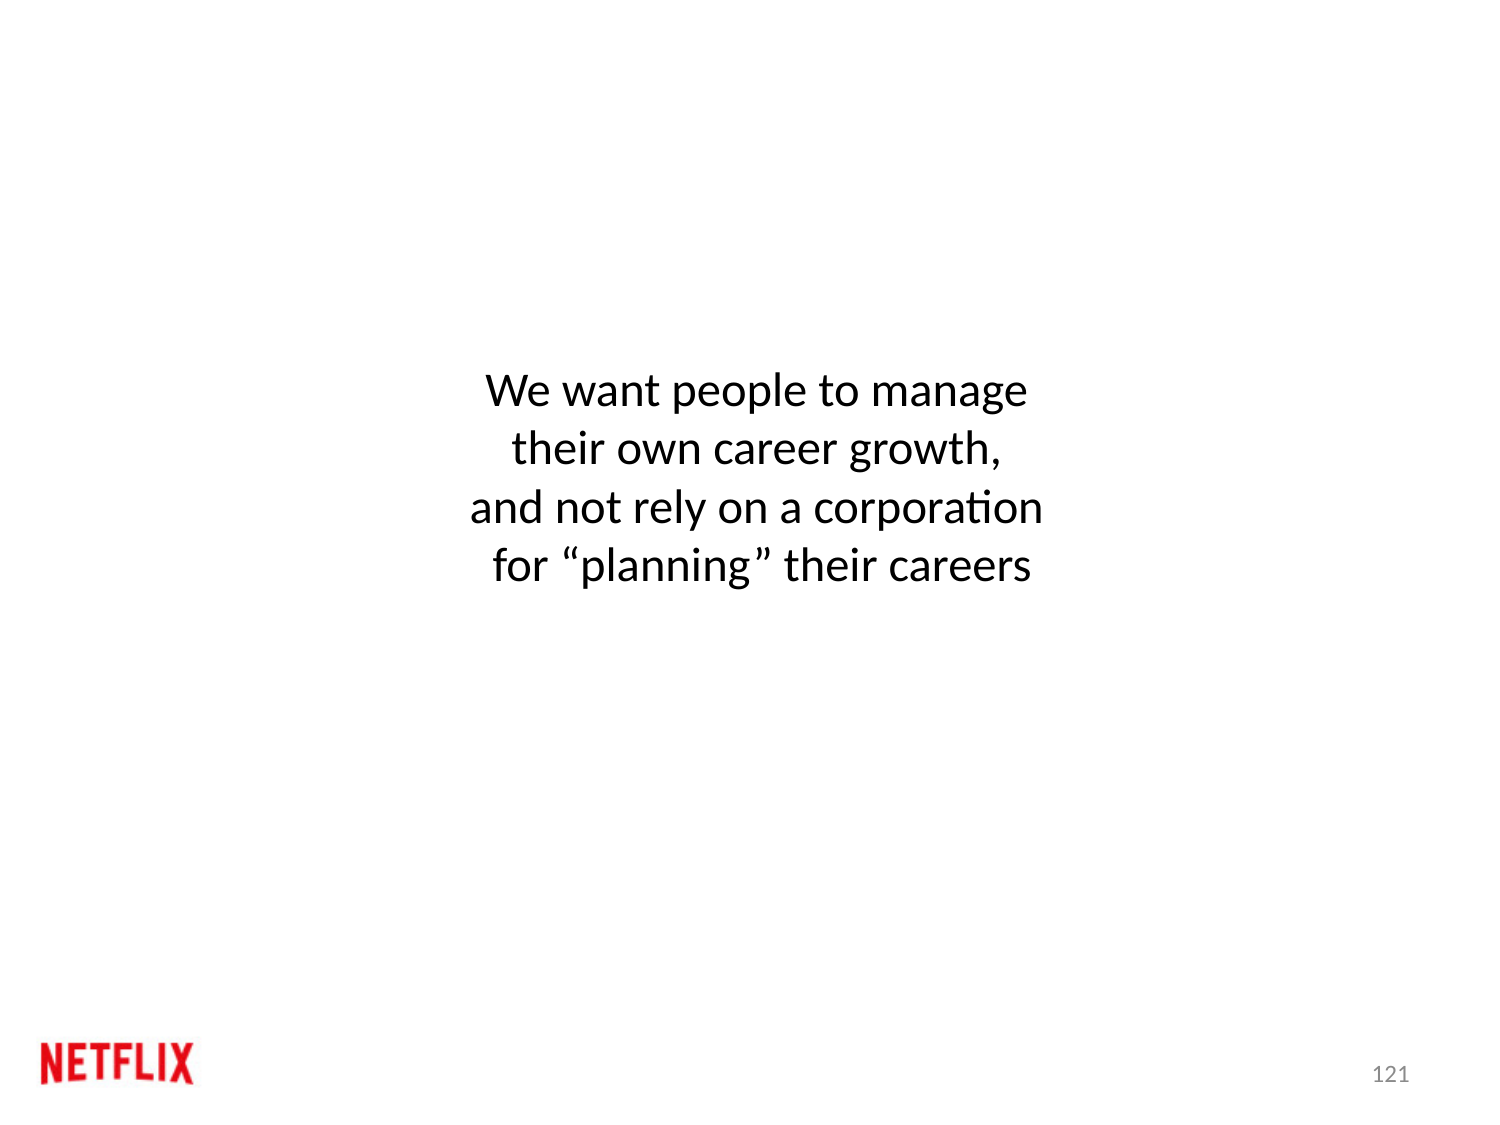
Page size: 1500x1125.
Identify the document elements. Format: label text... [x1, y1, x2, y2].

title We want people to manage their own career growth, and not rely on a corporation for “planning” their careers [112, 349, 1413, 600]
picture [24, 1024, 211, 1104]
slide_number 121 [1074, 1042, 1425, 1103]
